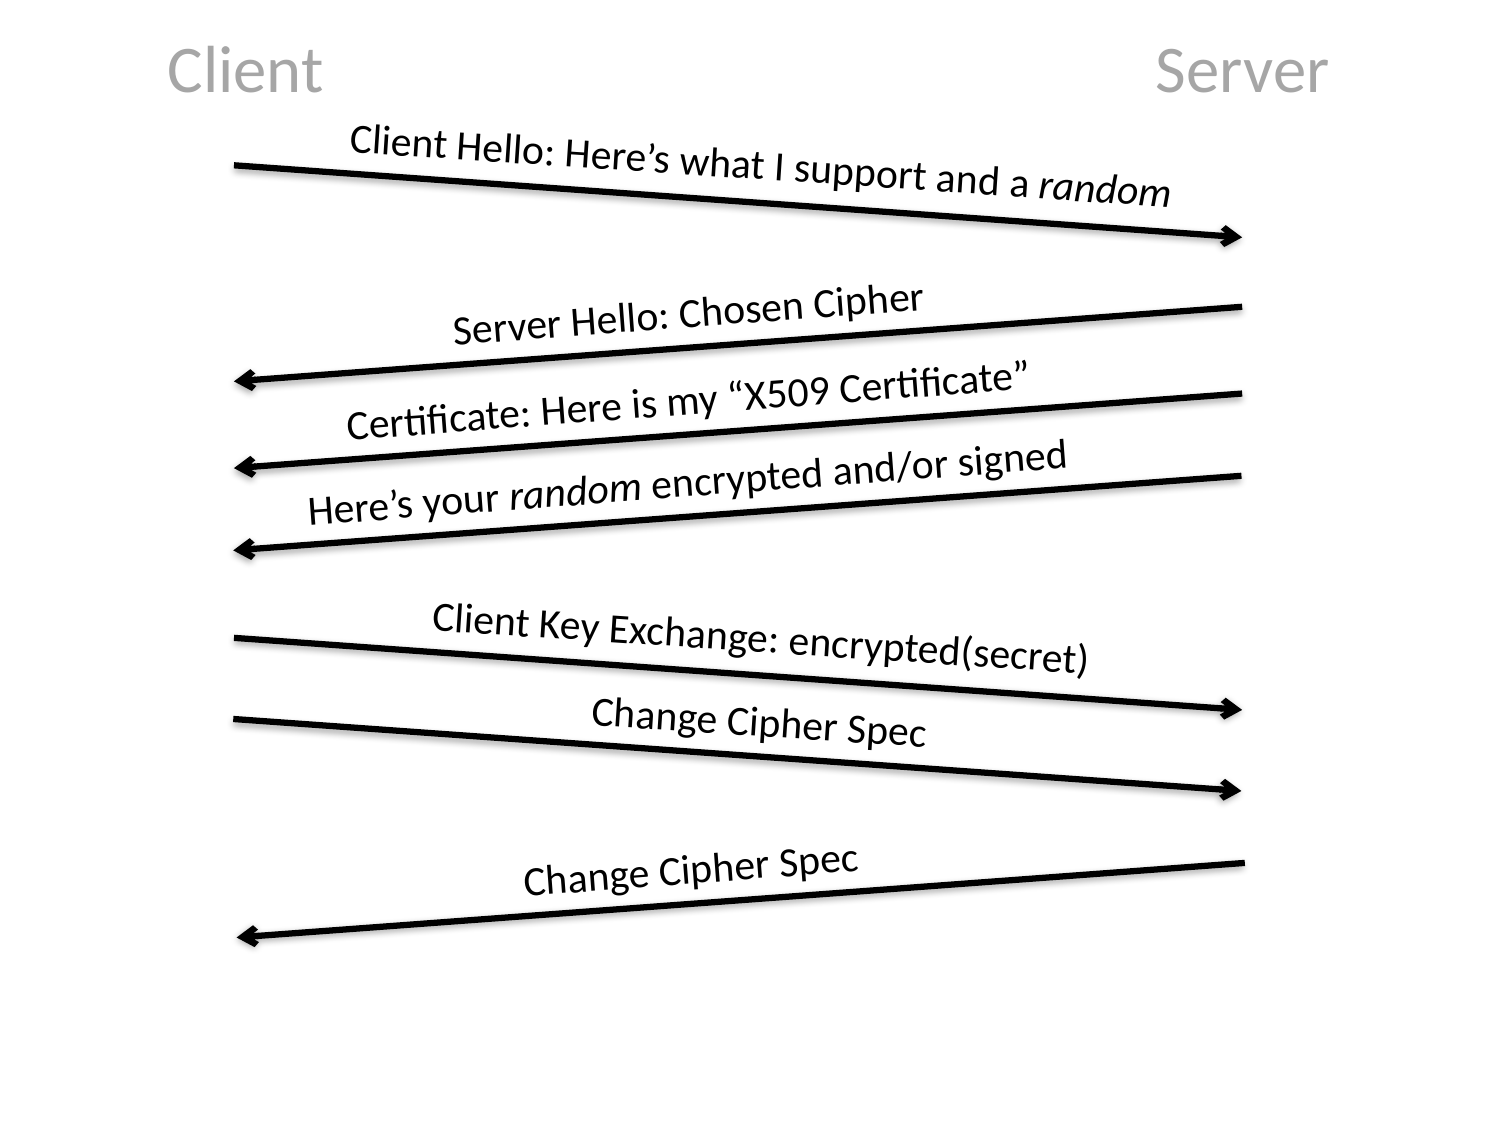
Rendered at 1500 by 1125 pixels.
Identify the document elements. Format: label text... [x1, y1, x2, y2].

text_box Change Cipher Spec [506, 820, 874, 861]
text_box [236, 862, 1246, 938]
text_box Client [153, 18, 339, 113]
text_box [233, 447, 1242, 551]
text_box Client Key Exchange: encrypted(secret) [416, 580, 1107, 636]
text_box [233, 637, 1243, 711]
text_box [233, 165, 1243, 238]
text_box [233, 278, 1243, 364]
text_box Client Hello: Here’s what I support and a random [333, 102, 1190, 163]
text_box Server [1141, 18, 1345, 113]
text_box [233, 364, 1243, 447]
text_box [233, 718, 1242, 792]
